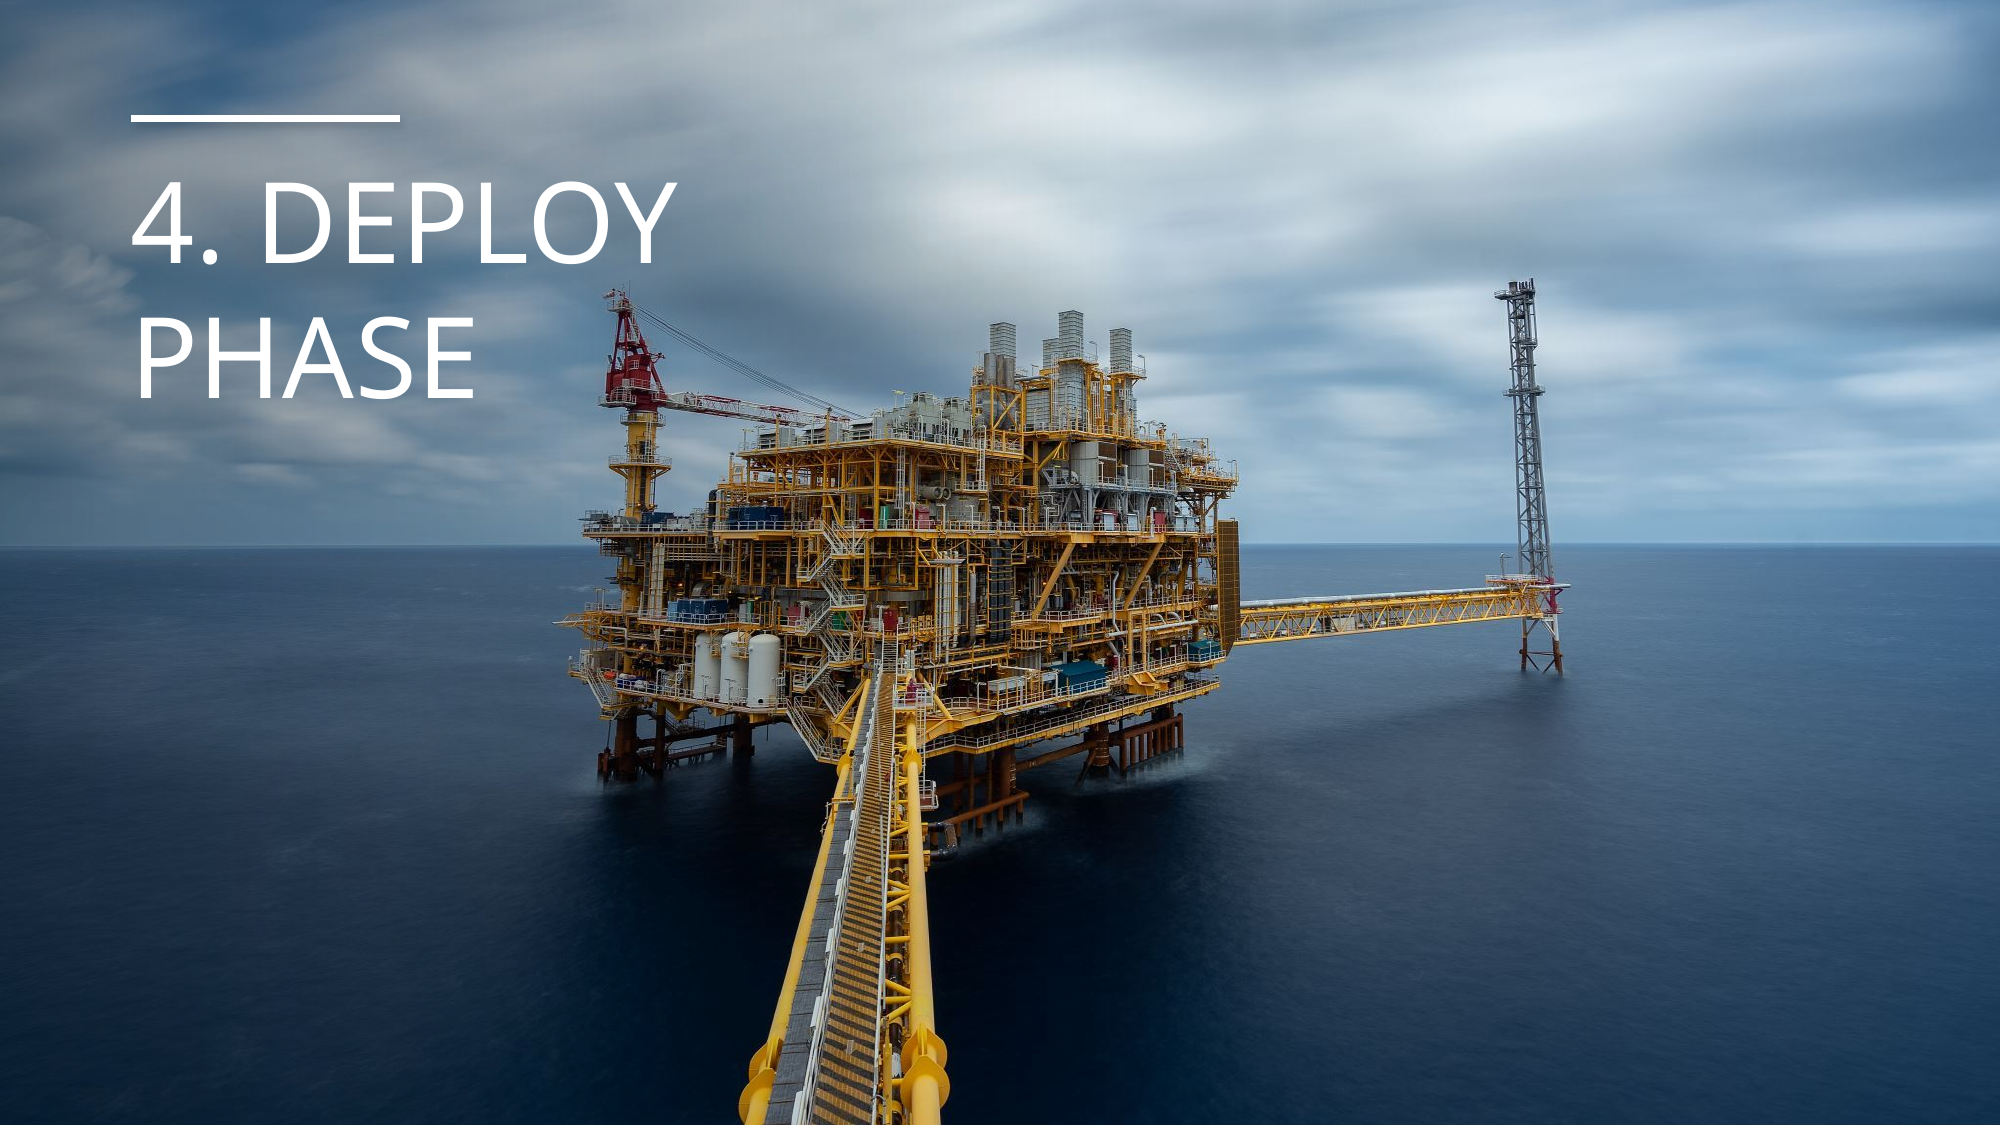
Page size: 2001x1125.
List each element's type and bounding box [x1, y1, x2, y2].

list [0, 0, 2000, 1125]
